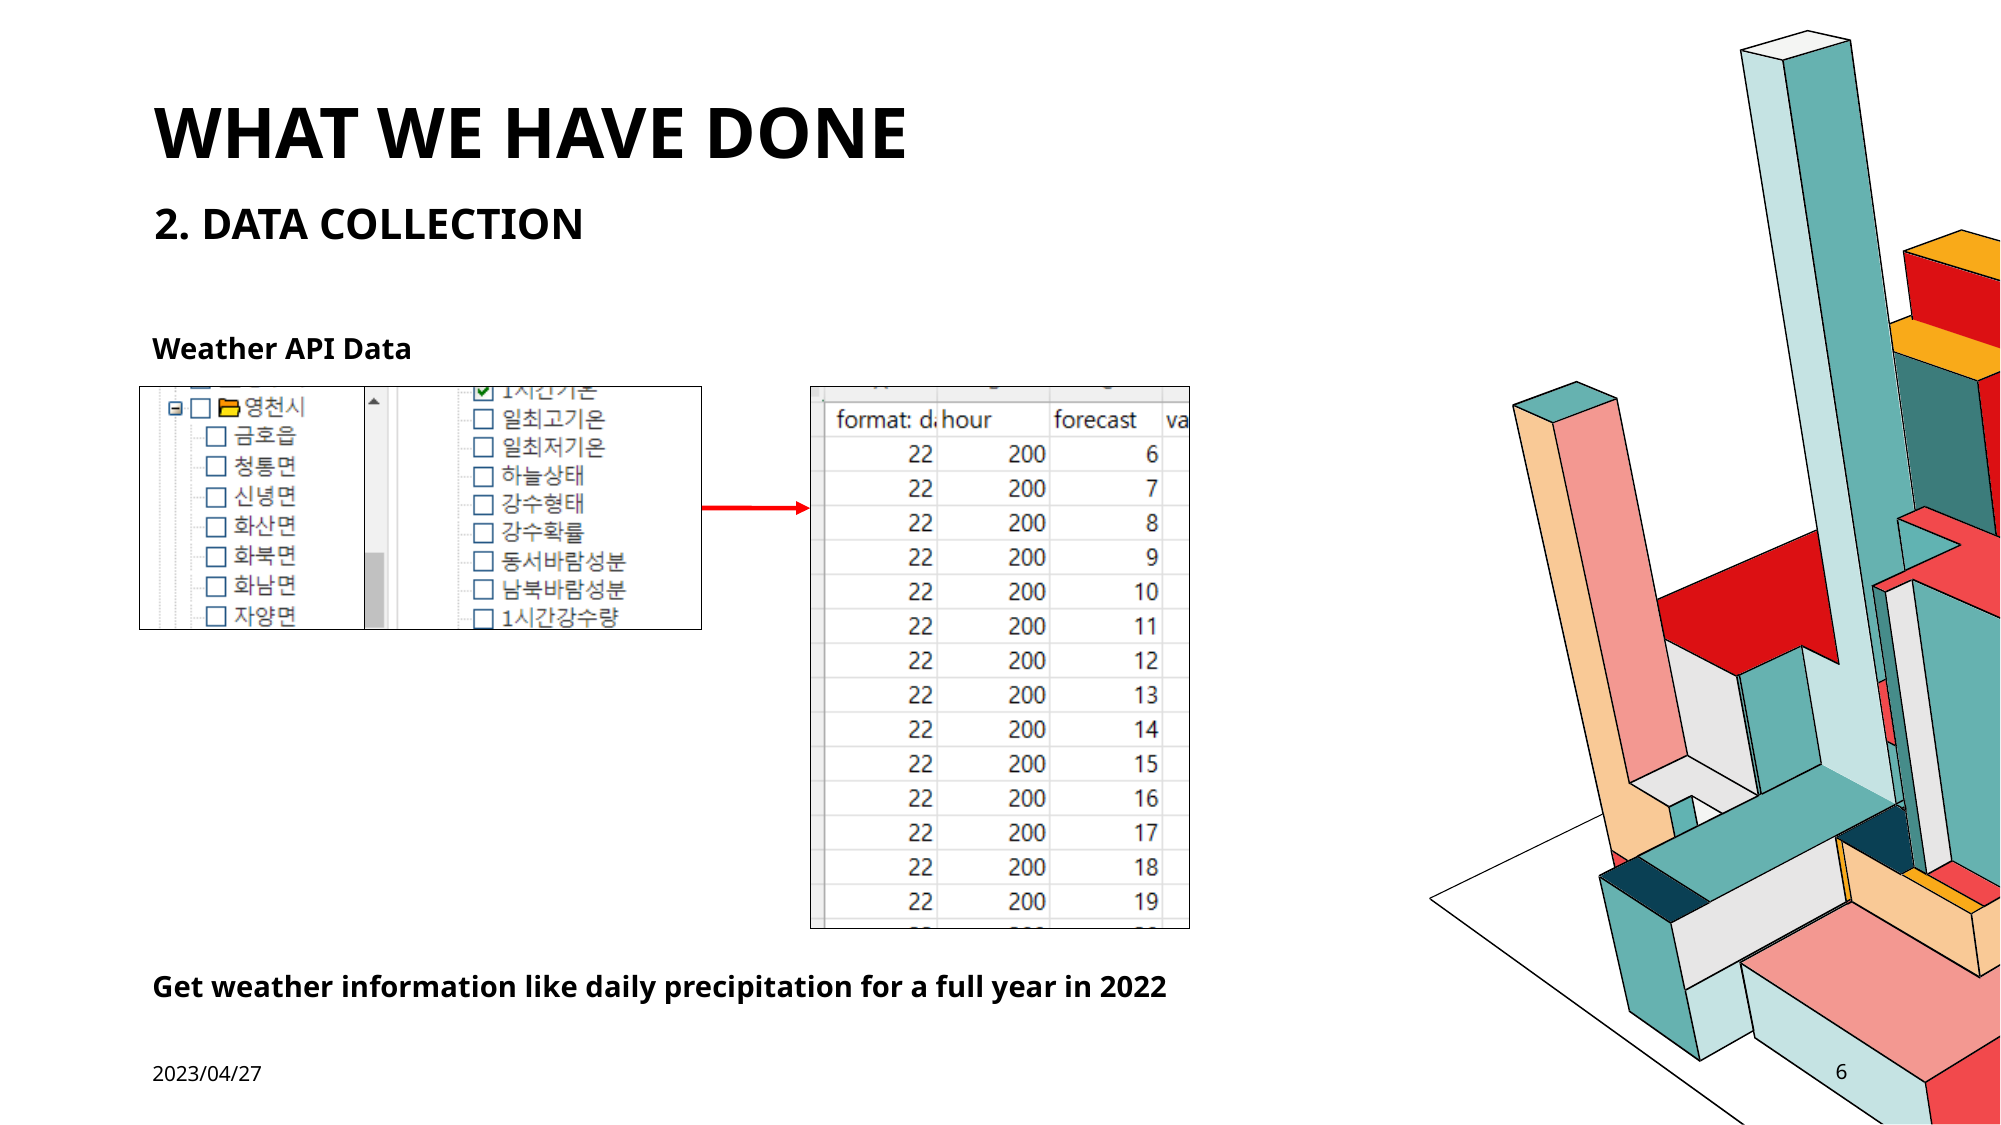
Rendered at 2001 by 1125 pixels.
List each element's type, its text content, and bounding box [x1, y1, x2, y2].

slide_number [137, 1042, 363, 1103]
picture [810, 386, 1190, 929]
text_box Weather API Data [137, 315, 983, 387]
slide_number 6 [1412, 1042, 1863, 1103]
title What we have done 2. Data Collection [139, 38, 1865, 256]
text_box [139, 386, 702, 630]
text_box Get weather information like daily precipitation for a full year in 2022 [137, 954, 1535, 1025]
